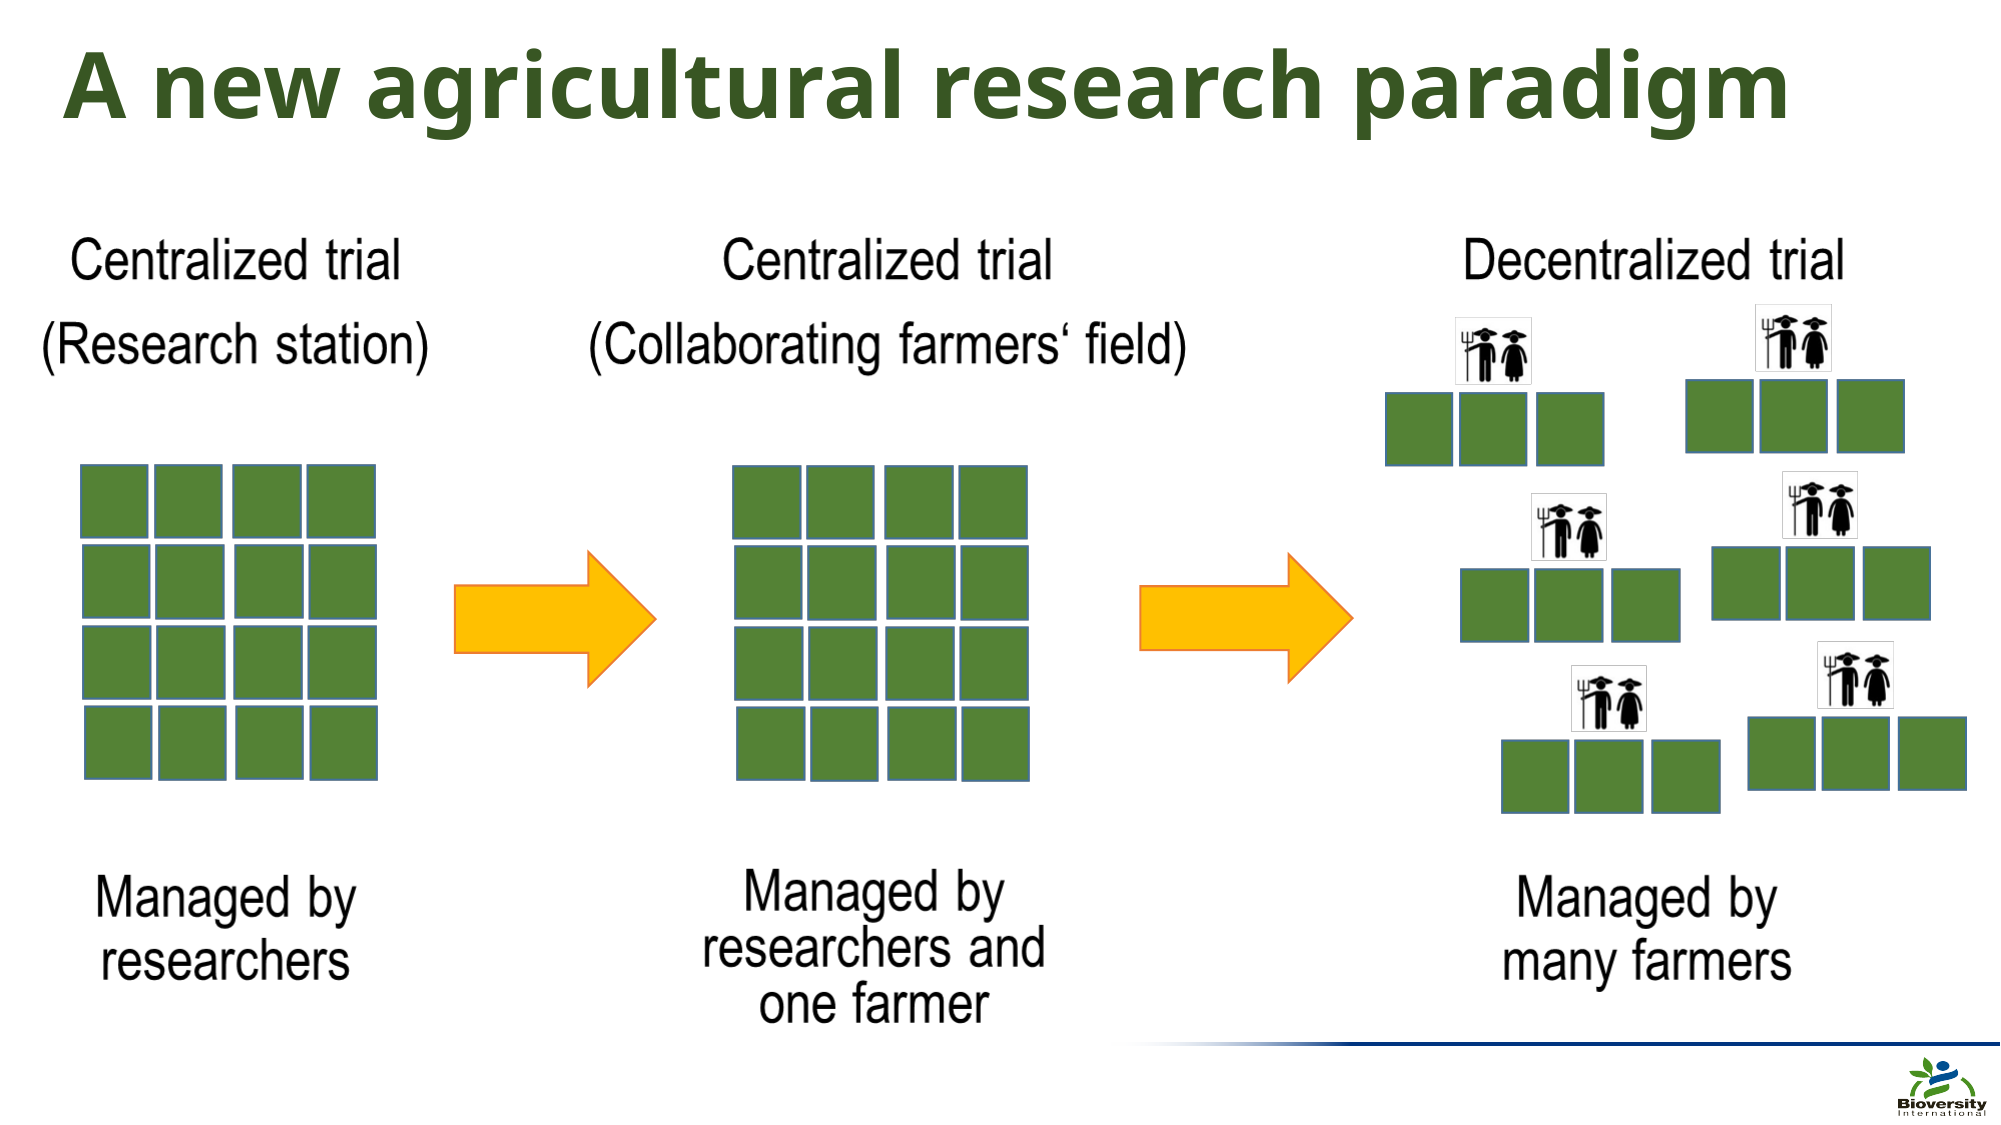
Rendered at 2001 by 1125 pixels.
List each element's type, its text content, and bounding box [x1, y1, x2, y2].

text_box [466, 584, 542, 654]
picture [542, 204, 1233, 1071]
picture [1384, 204, 1987, 1116]
title A new agricultural research paradigm [48, 32, 1843, 178]
picture [5, 204, 466, 1062]
text_box [1233, 551, 1355, 685]
